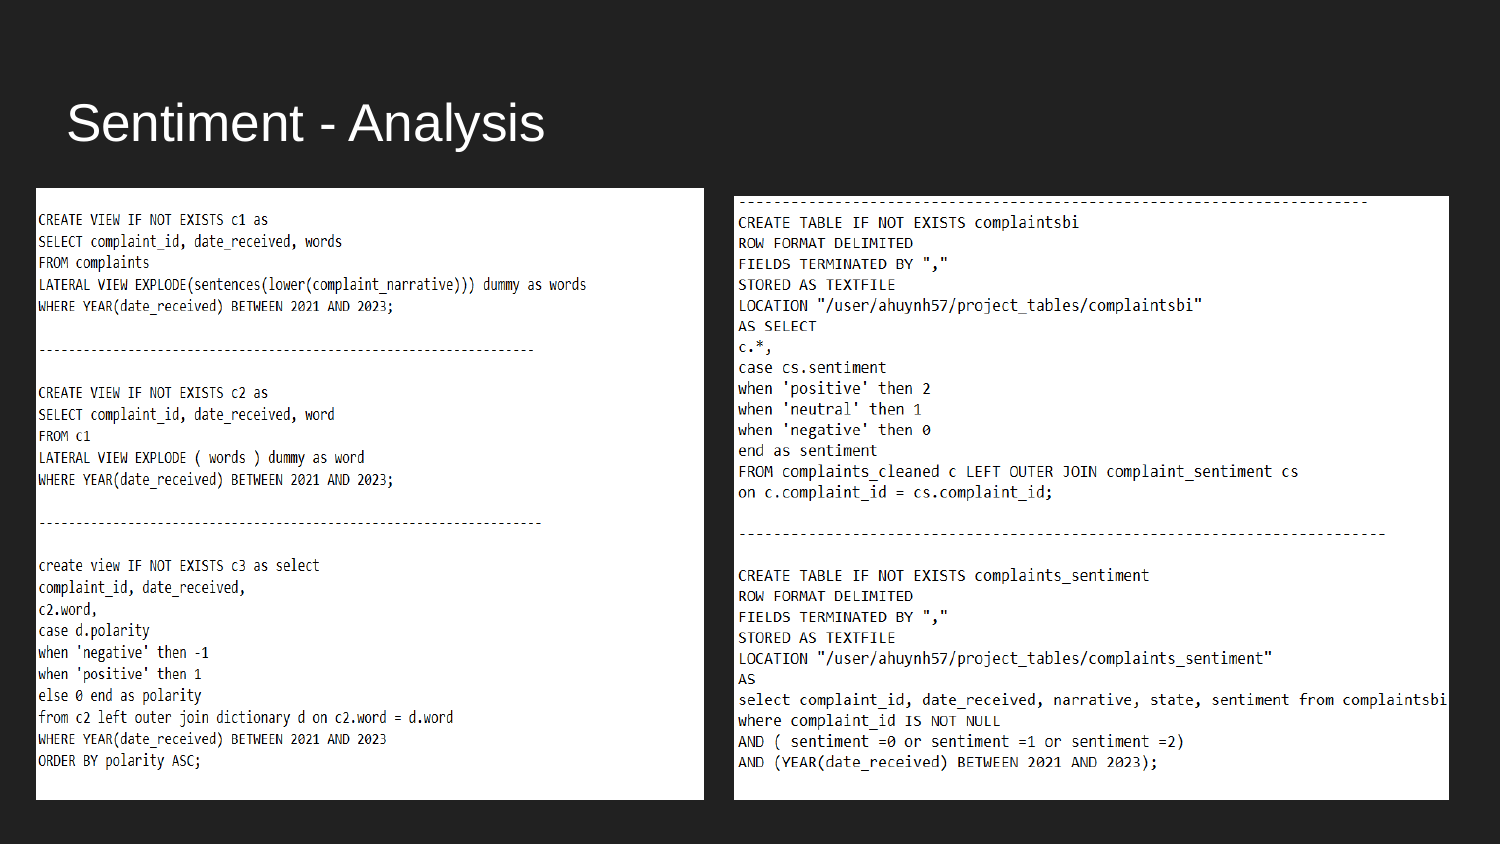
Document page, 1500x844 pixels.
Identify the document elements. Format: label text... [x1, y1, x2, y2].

picture [733, 196, 1450, 801]
picture [36, 188, 704, 801]
title Sentiment - Analysis [51, 72, 1449, 167]
